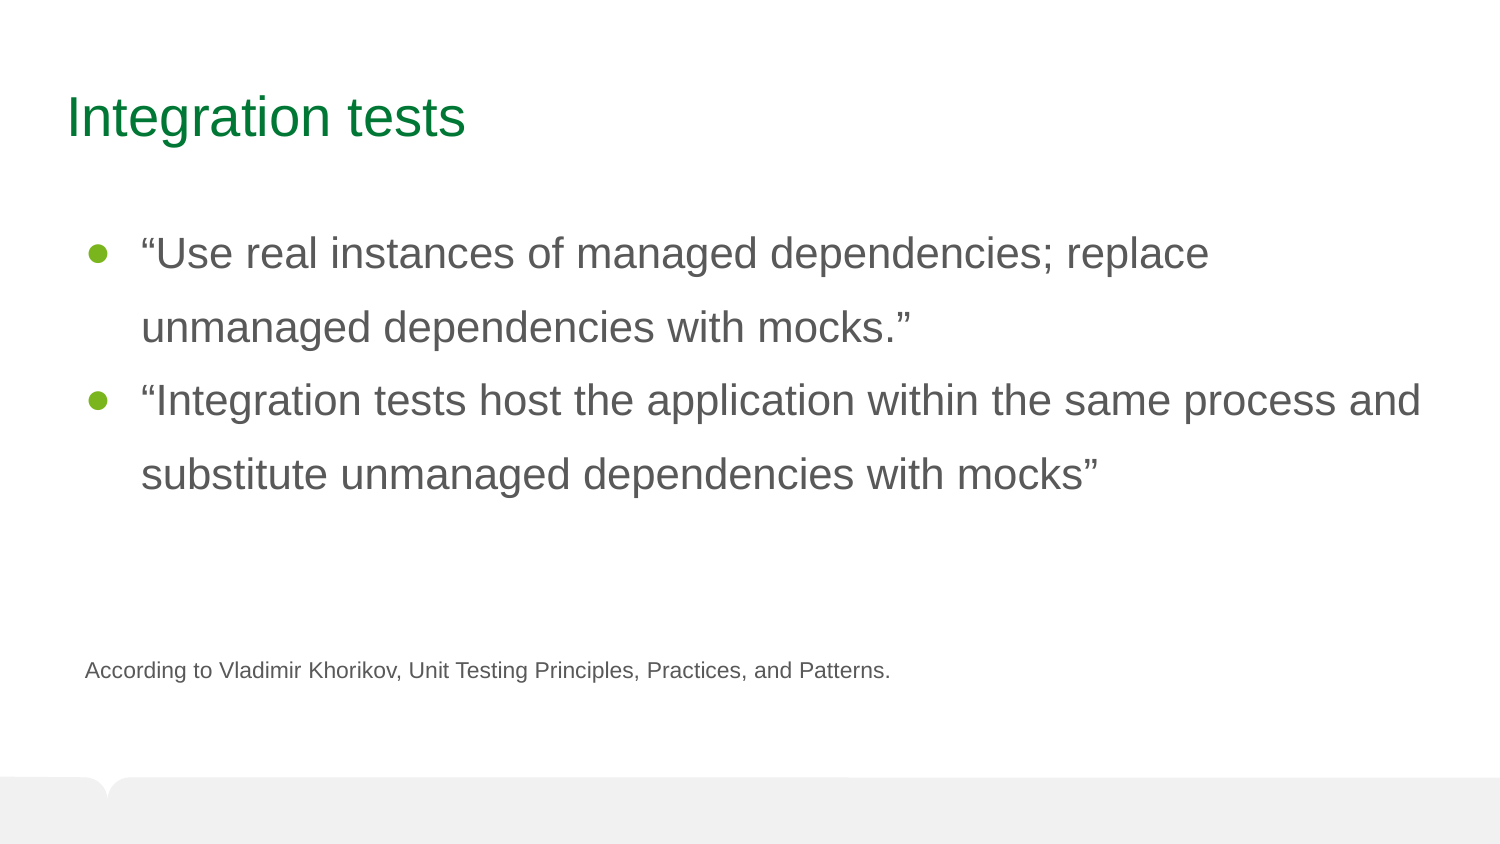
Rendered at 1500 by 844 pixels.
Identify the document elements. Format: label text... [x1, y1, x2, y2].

title Integration tests [51, 72, 1449, 167]
list “Use real instances of managed dependencies; replace unmanaged dependencies with mocks.” “Integration tests host the application within the same process and substitute unmanaged dependencies with mocks” According to Vladimir Khorikov, Unit Testing Principles, Practices, and Patterns. [51, 189, 1449, 750]
